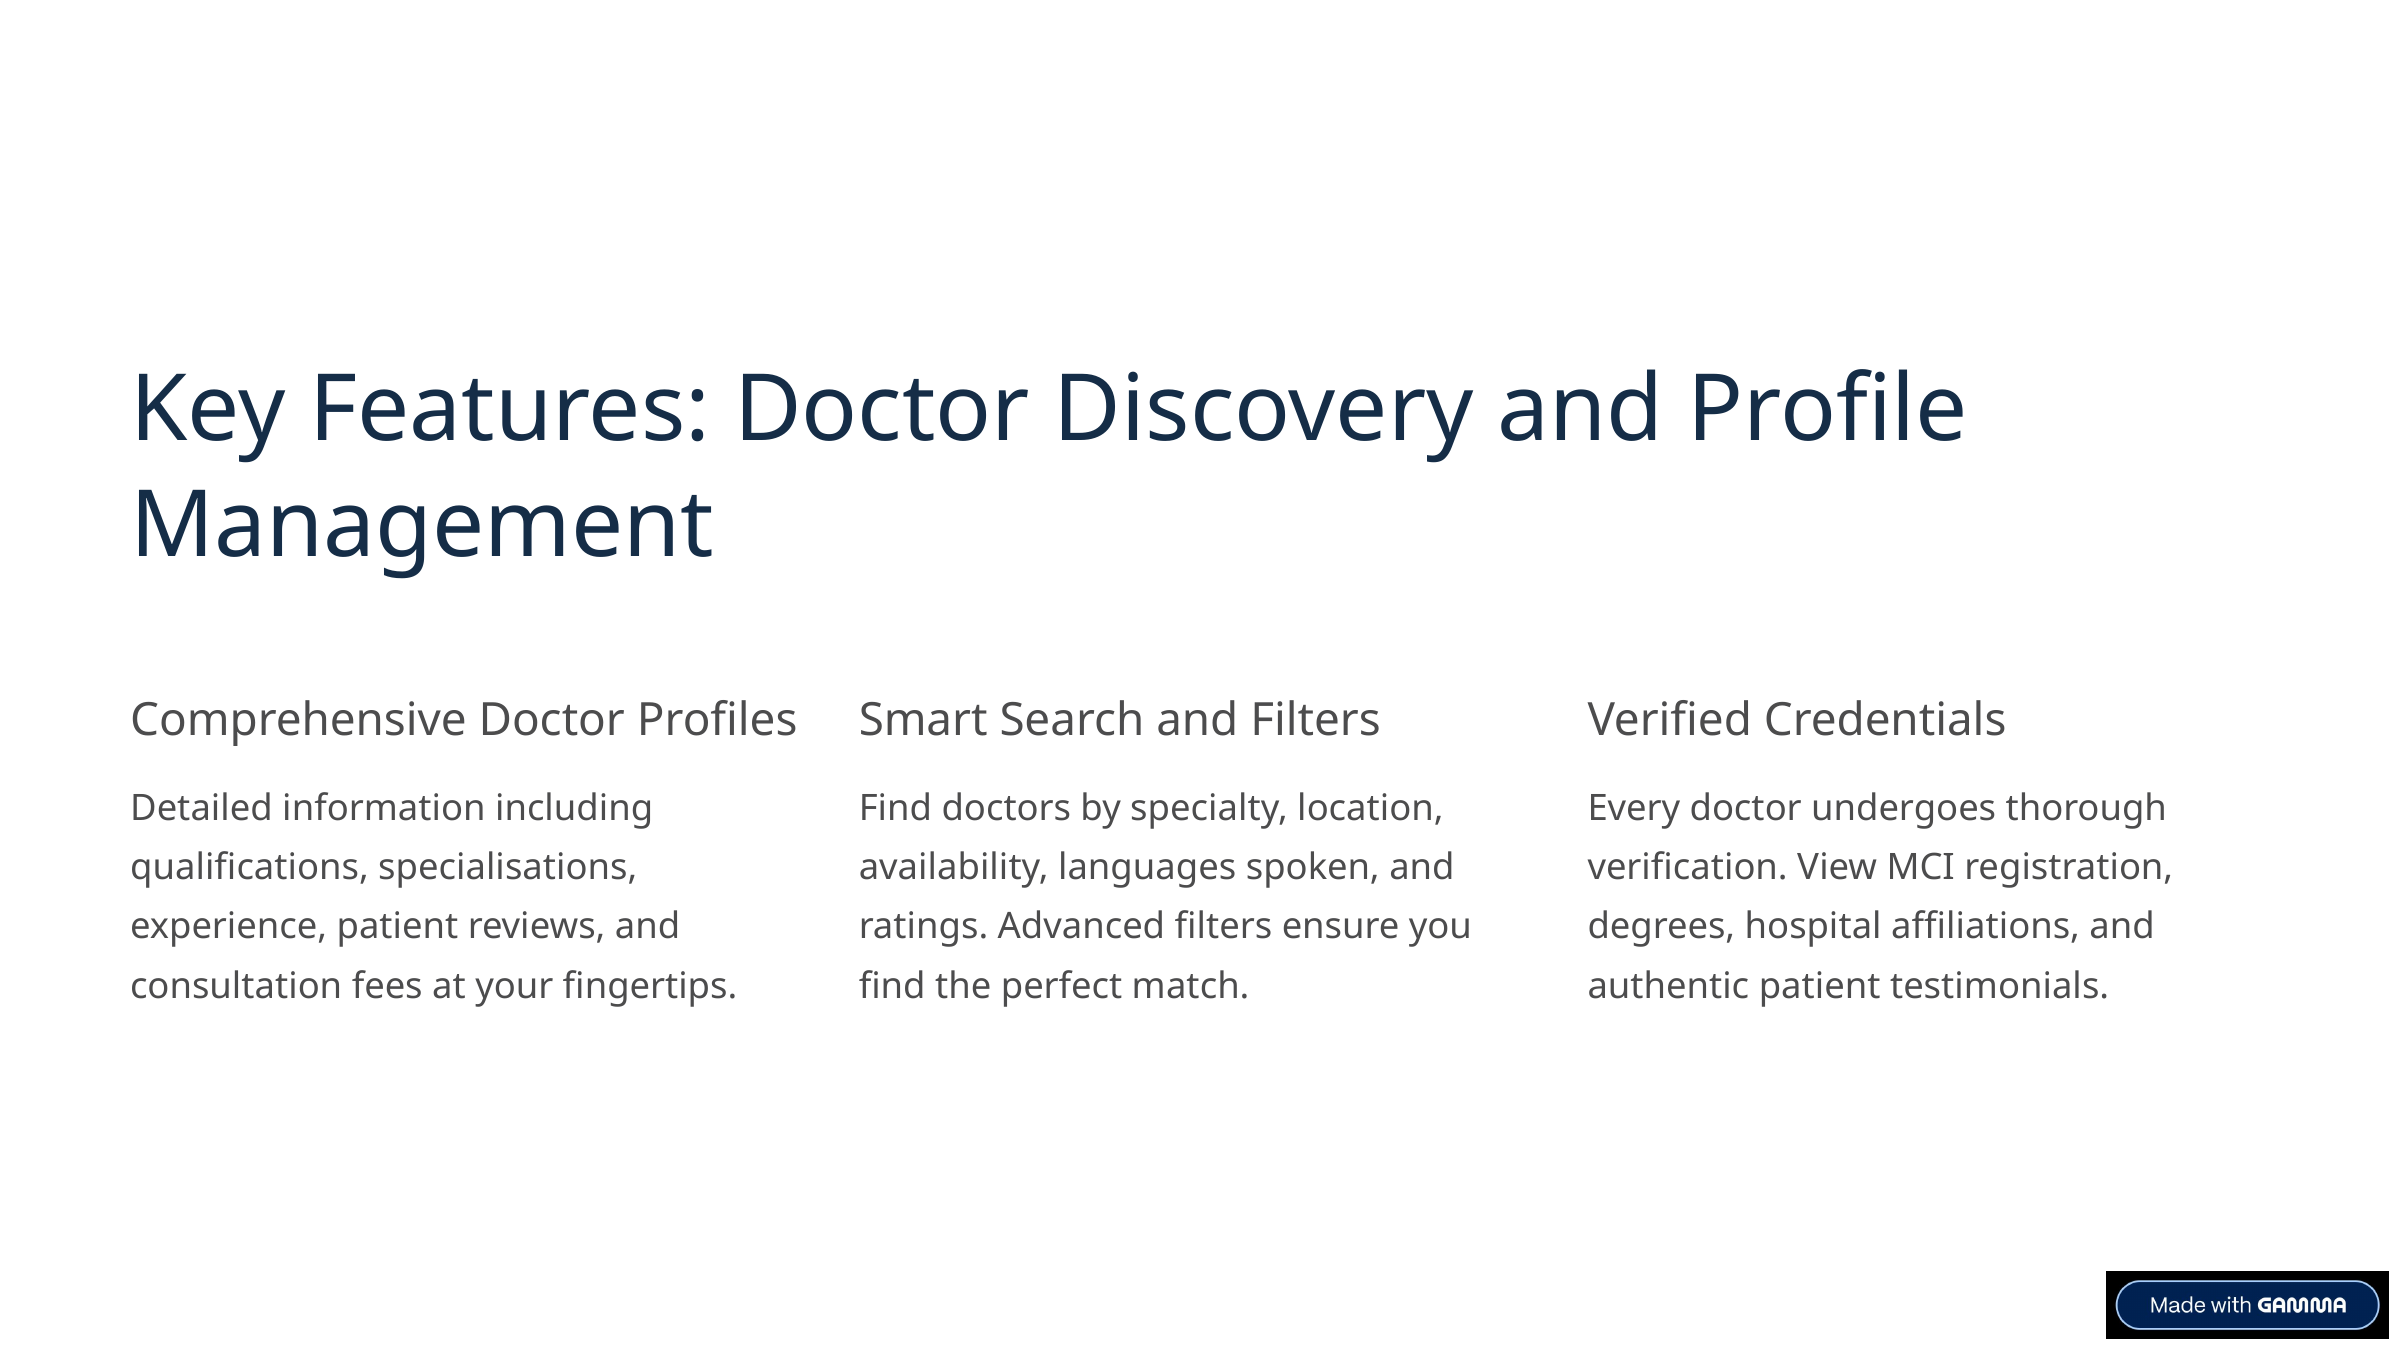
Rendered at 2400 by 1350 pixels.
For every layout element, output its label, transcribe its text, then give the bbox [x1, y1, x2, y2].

text_box Verified Credentials [1587, 687, 2053, 746]
text_box Detailed information including qualifications, specialisations, experience, patient reviews, and consultation fees at your fingertips. [130, 768, 813, 1007]
text_box Comprehensive Doctor Profiles [130, 687, 728, 746]
text_box Every doctor undergoes thorough verification. View MCI registration, degrees, hospital affiliations, and authentic patient testimonials. [1587, 768, 2270, 1007]
text_box Find doctors by specialty, location, availability, languages spoken, and ratings. Advanced filters ensure you find the perfect match. [858, 768, 1541, 1007]
text_box Smart Search and Filters [858, 687, 1327, 746]
text_box Key Features: Doctor Discovery and Profile Management [130, 343, 2270, 577]
picture [2106, 1271, 2389, 1339]
